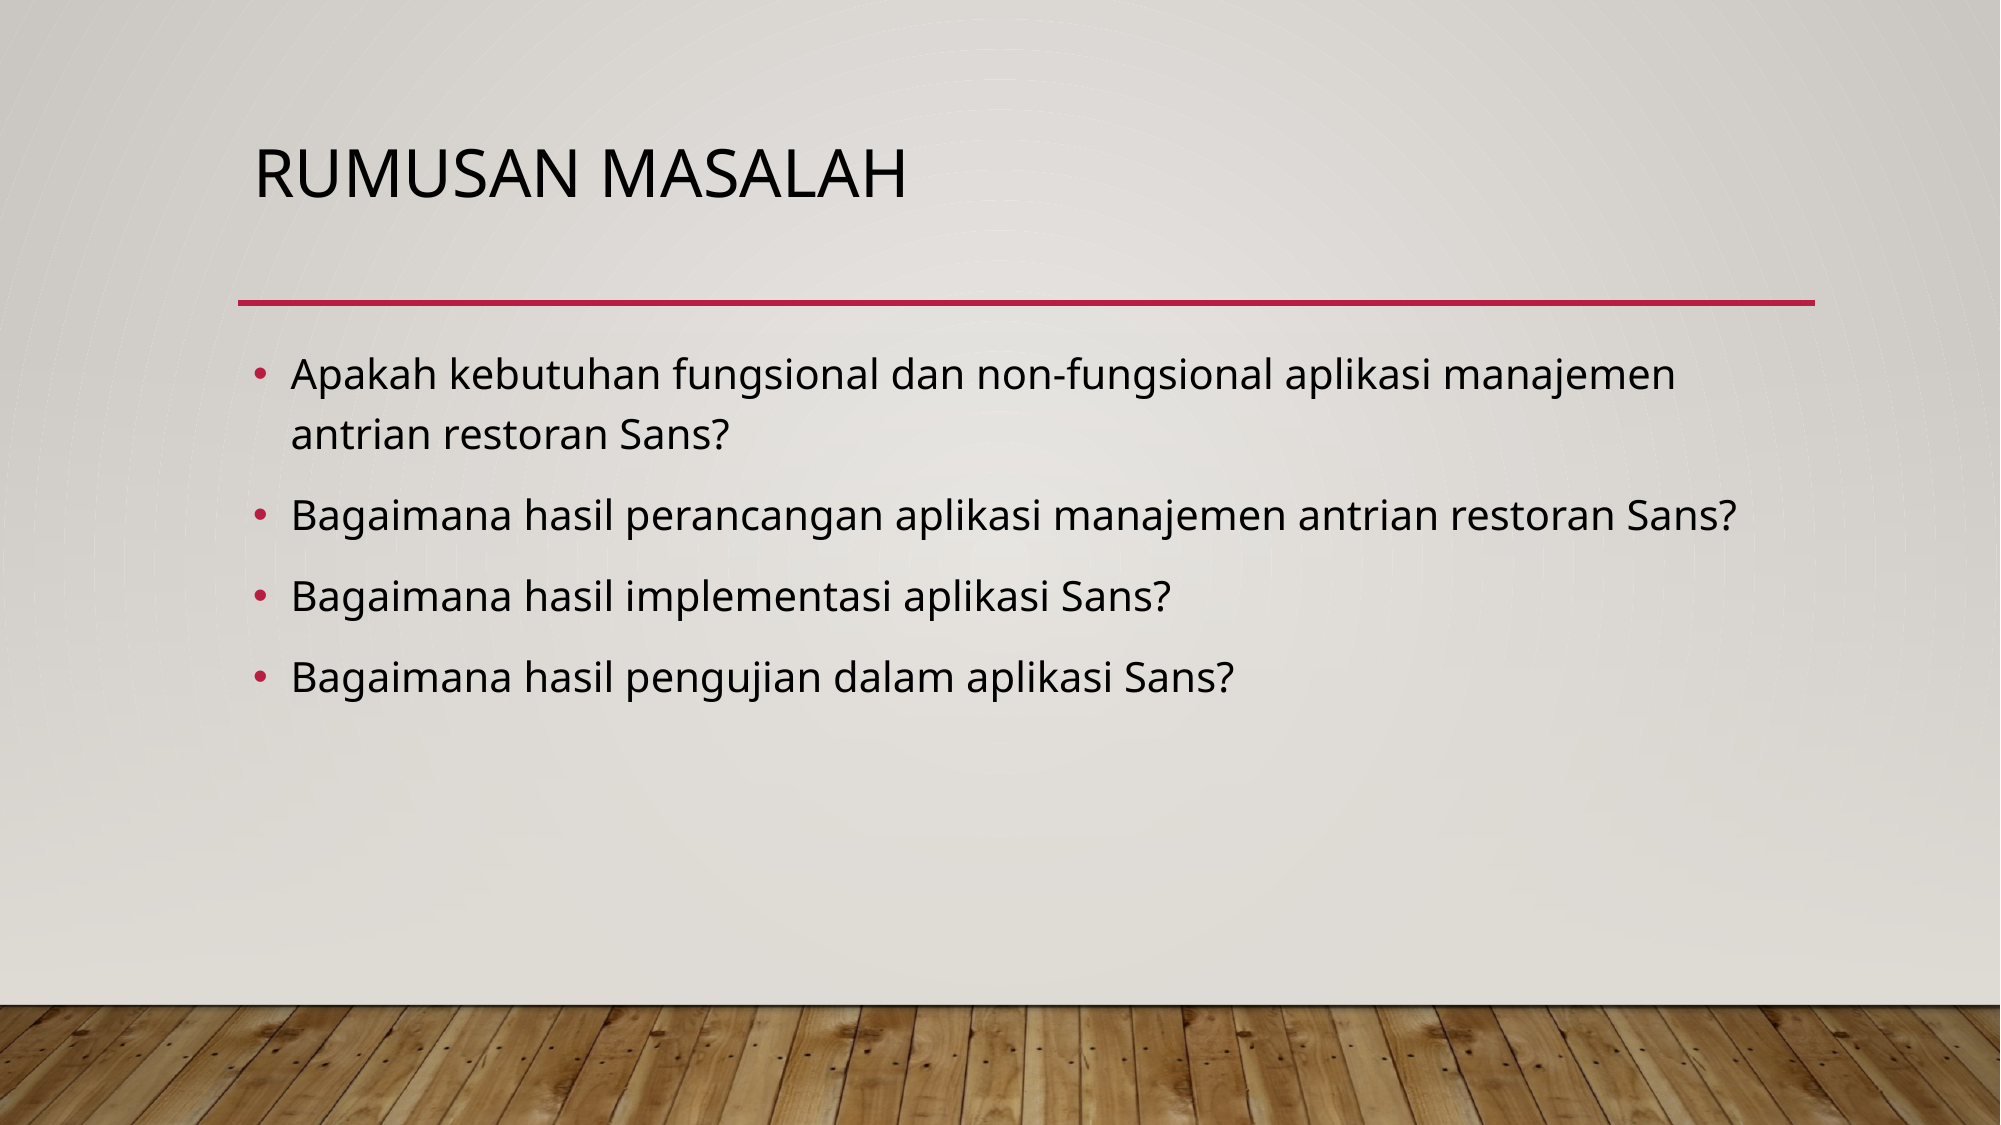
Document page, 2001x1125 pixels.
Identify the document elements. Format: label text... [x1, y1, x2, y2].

title Rumusan Masalah [238, 131, 1814, 305]
list Apakah kebutuhan fungsional dan non-fungsional aplikasi manajemen antrian restoran Sans? Bagaimana hasil perancangan aplikasi manajemen antrian restoran Sans? Bagaimana hasil implementasi aplikasi Sans? Bagaimana hasil pengujian dalam aplikasi Sans? [238, 330, 1814, 897]
picture [0, 1005, 2000, 1125]
